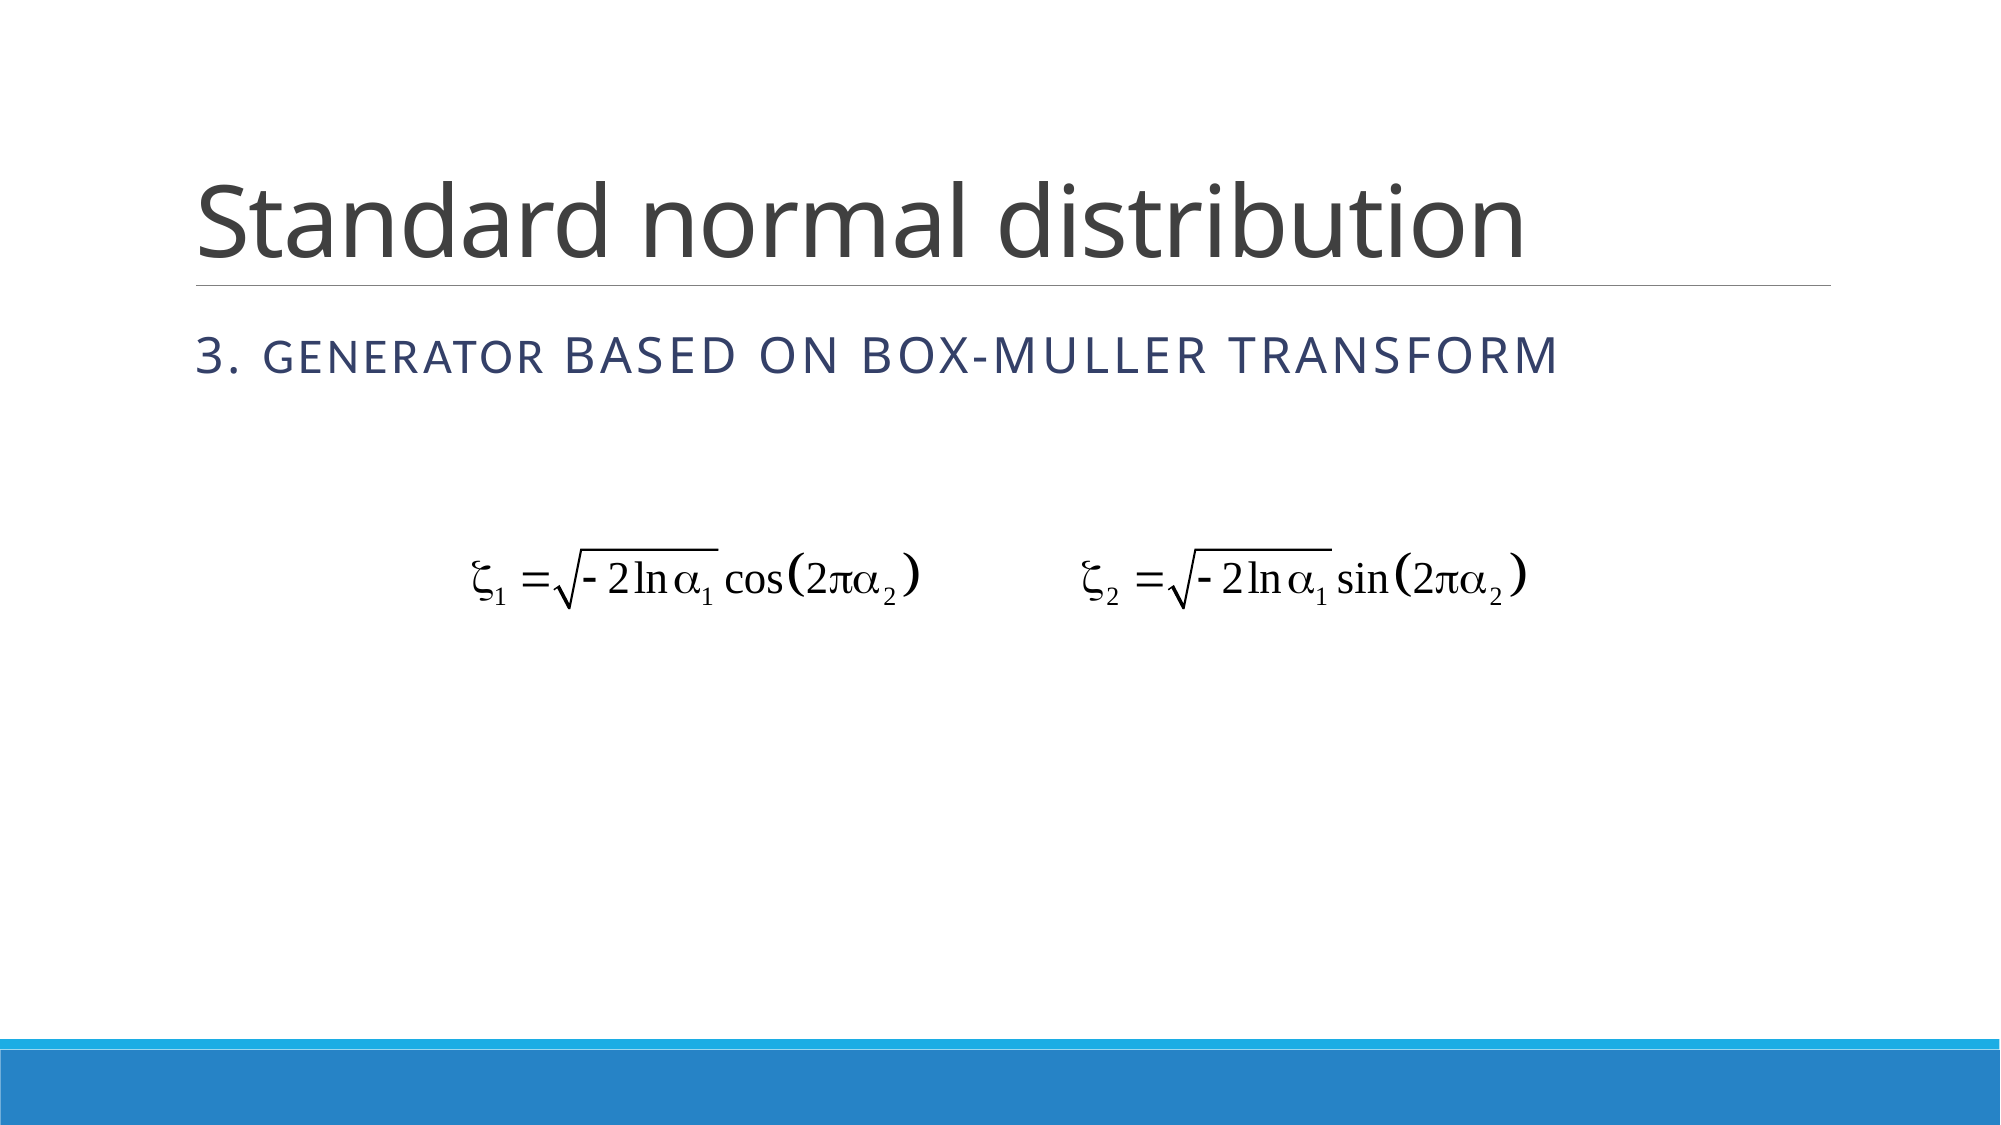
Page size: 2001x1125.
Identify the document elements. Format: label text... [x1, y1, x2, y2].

picture [466, 540, 925, 617]
text_box 3. Generator based on Box-Muller transform [179, 322, 1830, 398]
picture [1075, 540, 1529, 617]
title Standard normal distribution [180, 47, 1830, 285]
